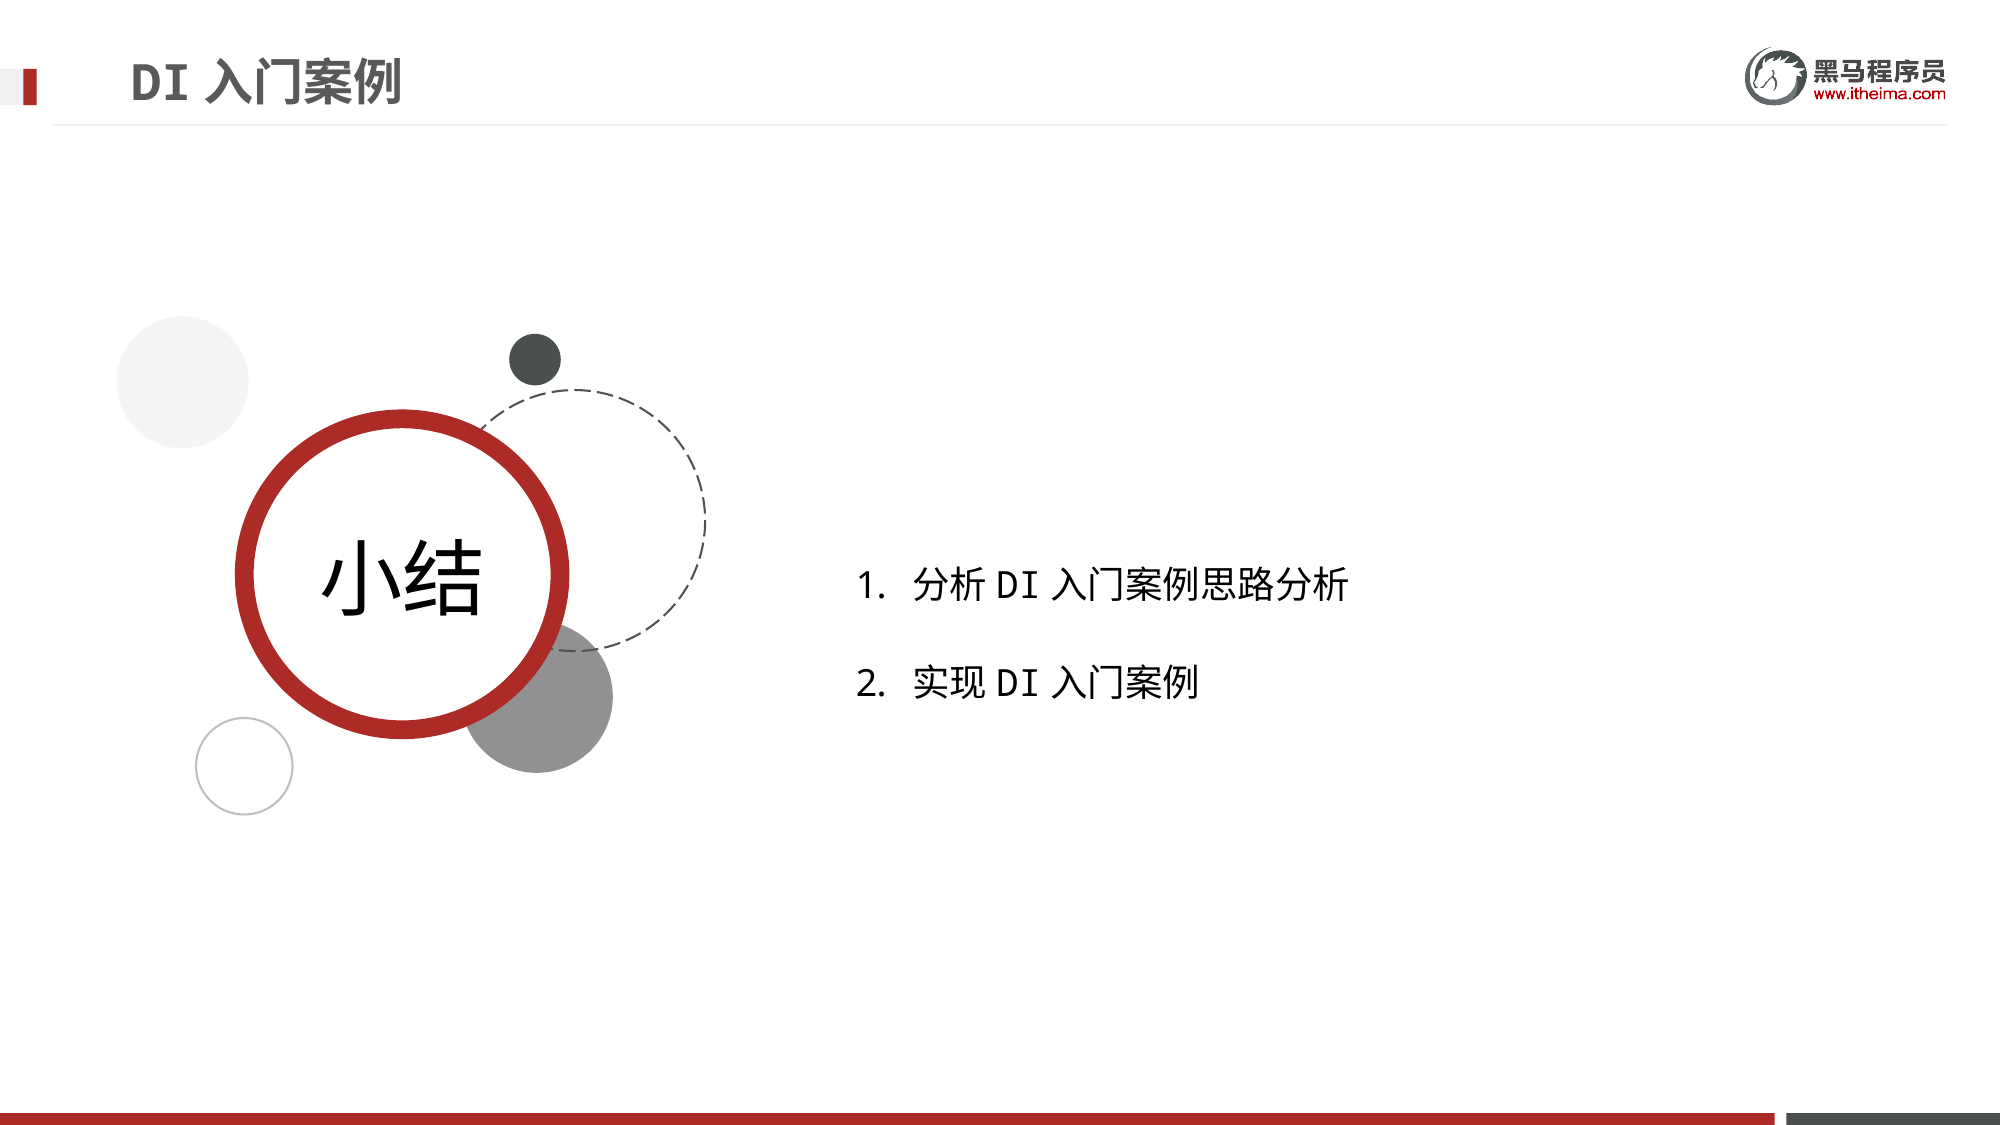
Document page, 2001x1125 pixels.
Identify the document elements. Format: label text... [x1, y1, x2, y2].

picture [1744, 46, 1946, 106]
title DI入门案例 [116, 38, 1556, 124]
list 分析DI入门案例思路分析 实现DI入门案例 [841, 239, 1786, 980]
